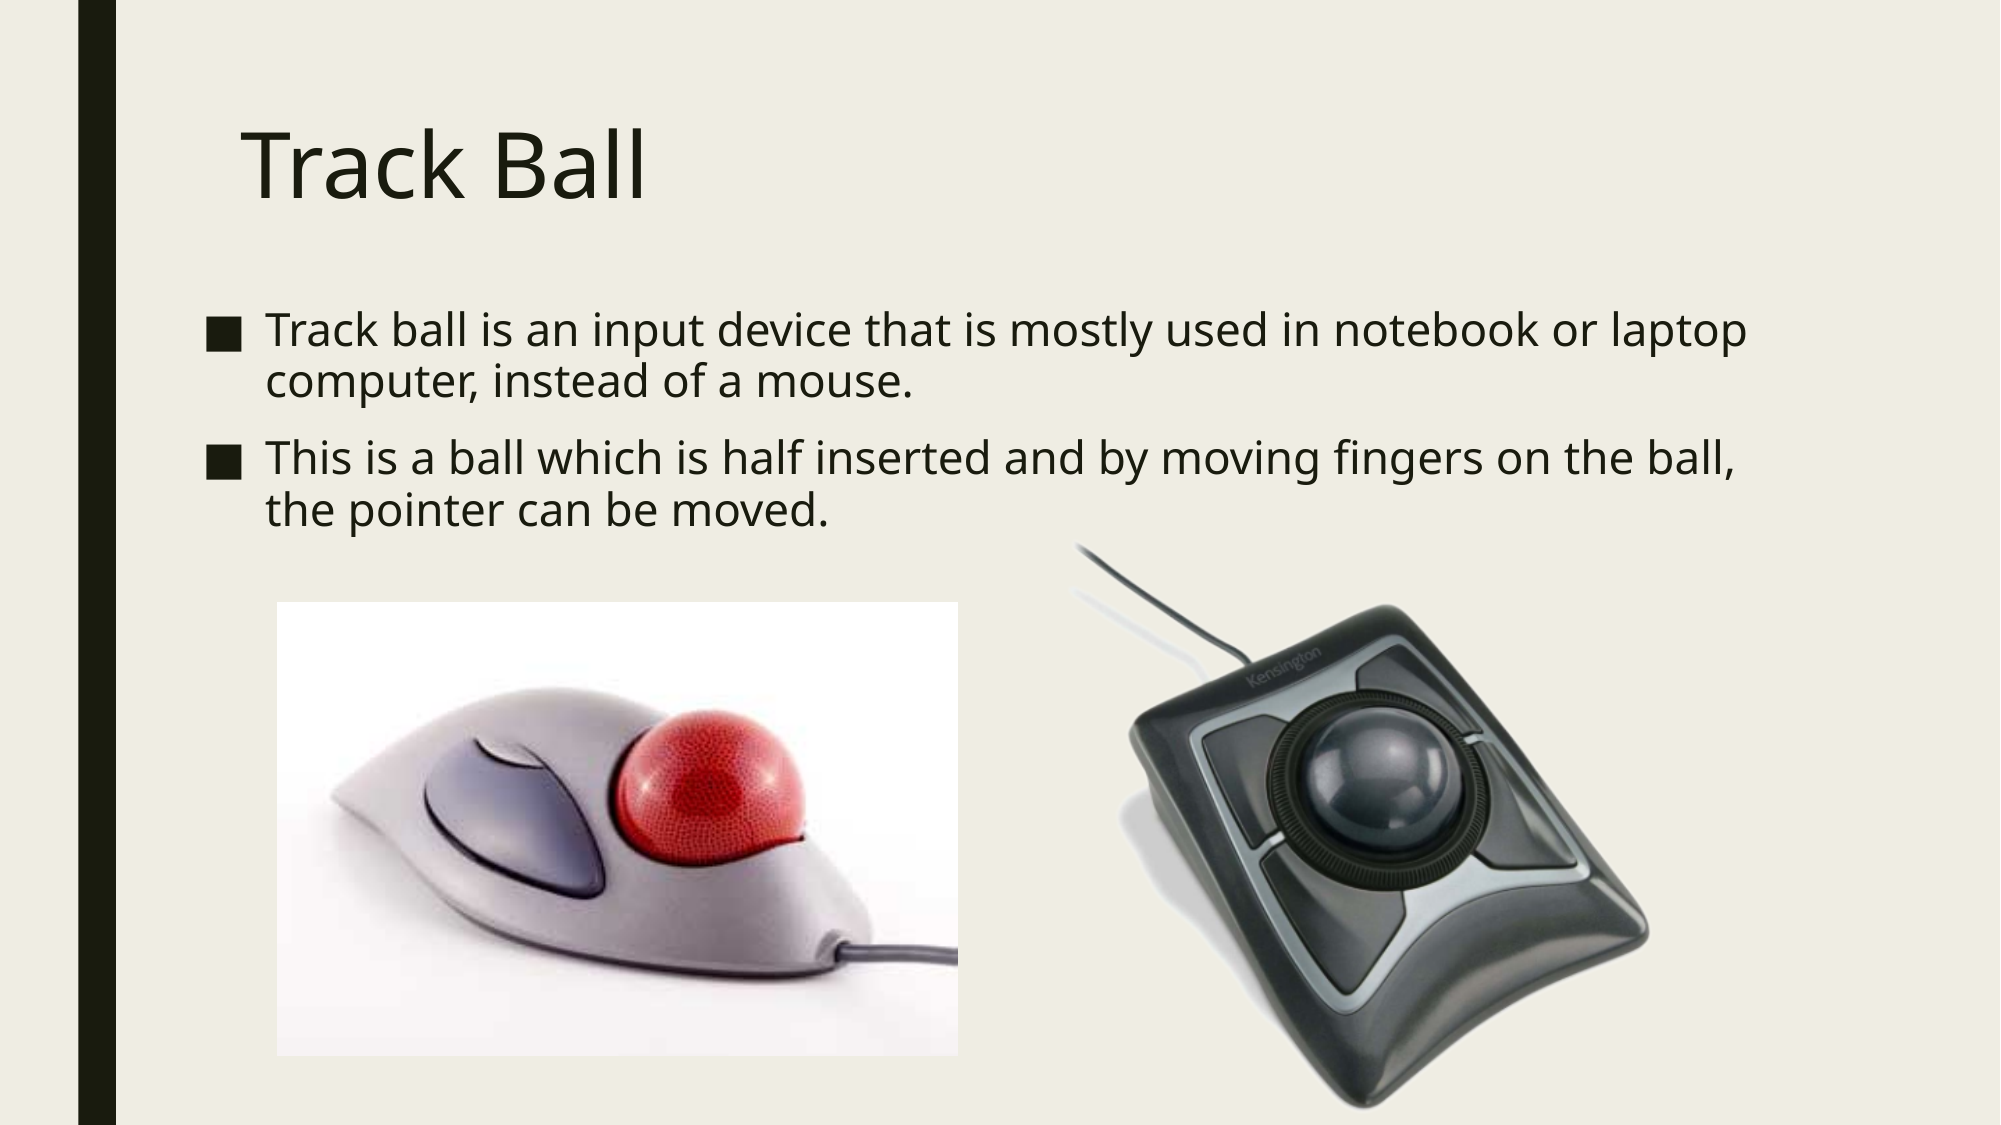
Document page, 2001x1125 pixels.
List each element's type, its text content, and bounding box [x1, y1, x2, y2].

picture [277, 527, 1754, 1125]
title Track Ball [225, 112, 1800, 297]
list Track ball is an input device that is mostly used in notebook or laptop computer, instead of a mouse. This is a ball which is half inserted and by moving fingers on the ball, the pointer can be moved. [187, 297, 1813, 603]
